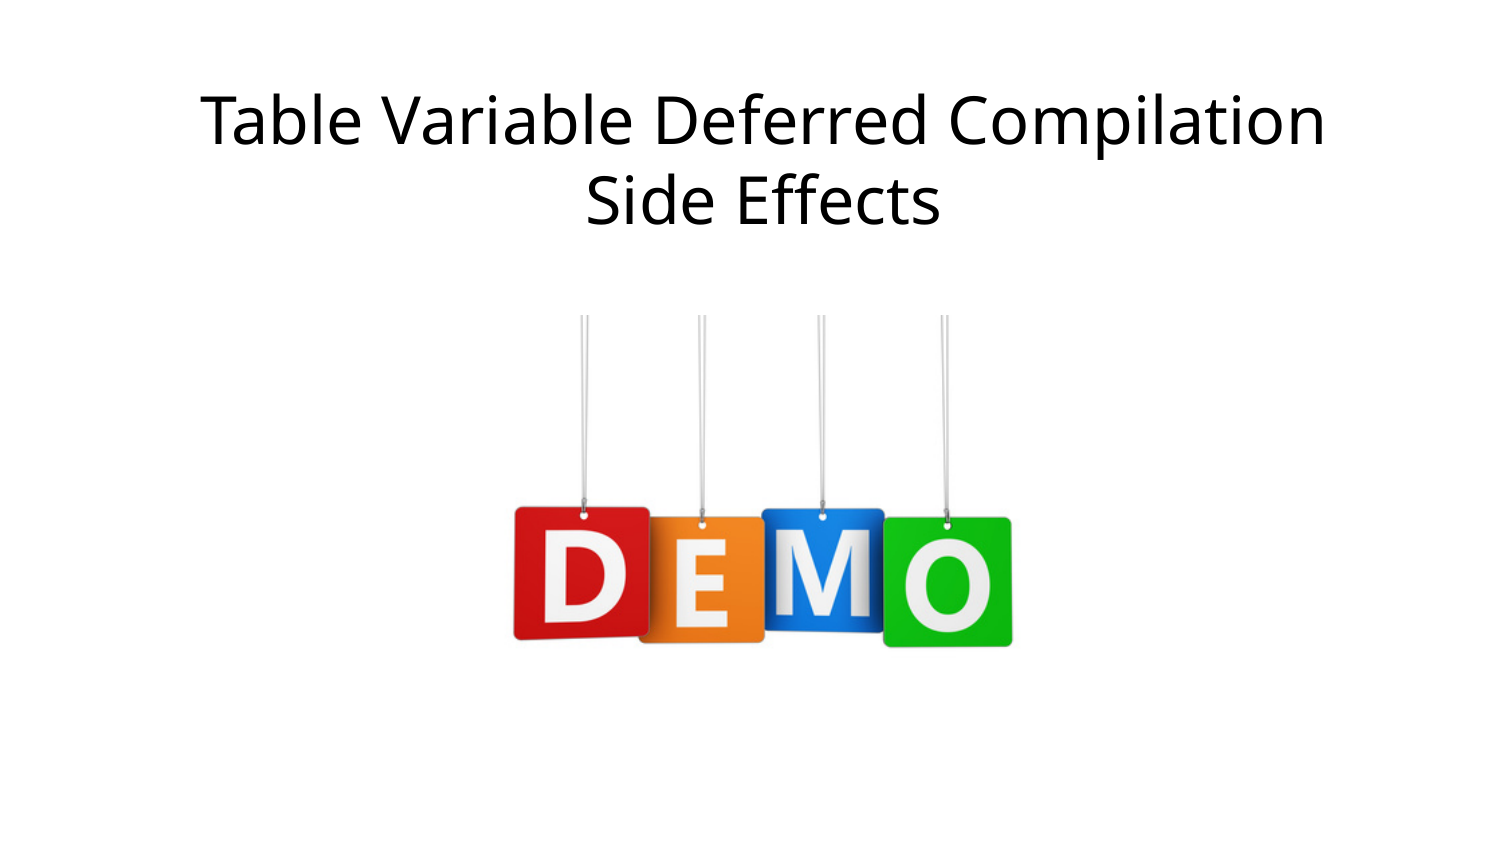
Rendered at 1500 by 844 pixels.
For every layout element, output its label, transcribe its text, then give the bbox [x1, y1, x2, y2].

title Table Variable Deferred Compilation Side Effects [88, 63, 1441, 252]
picture [473, 315, 1056, 686]
